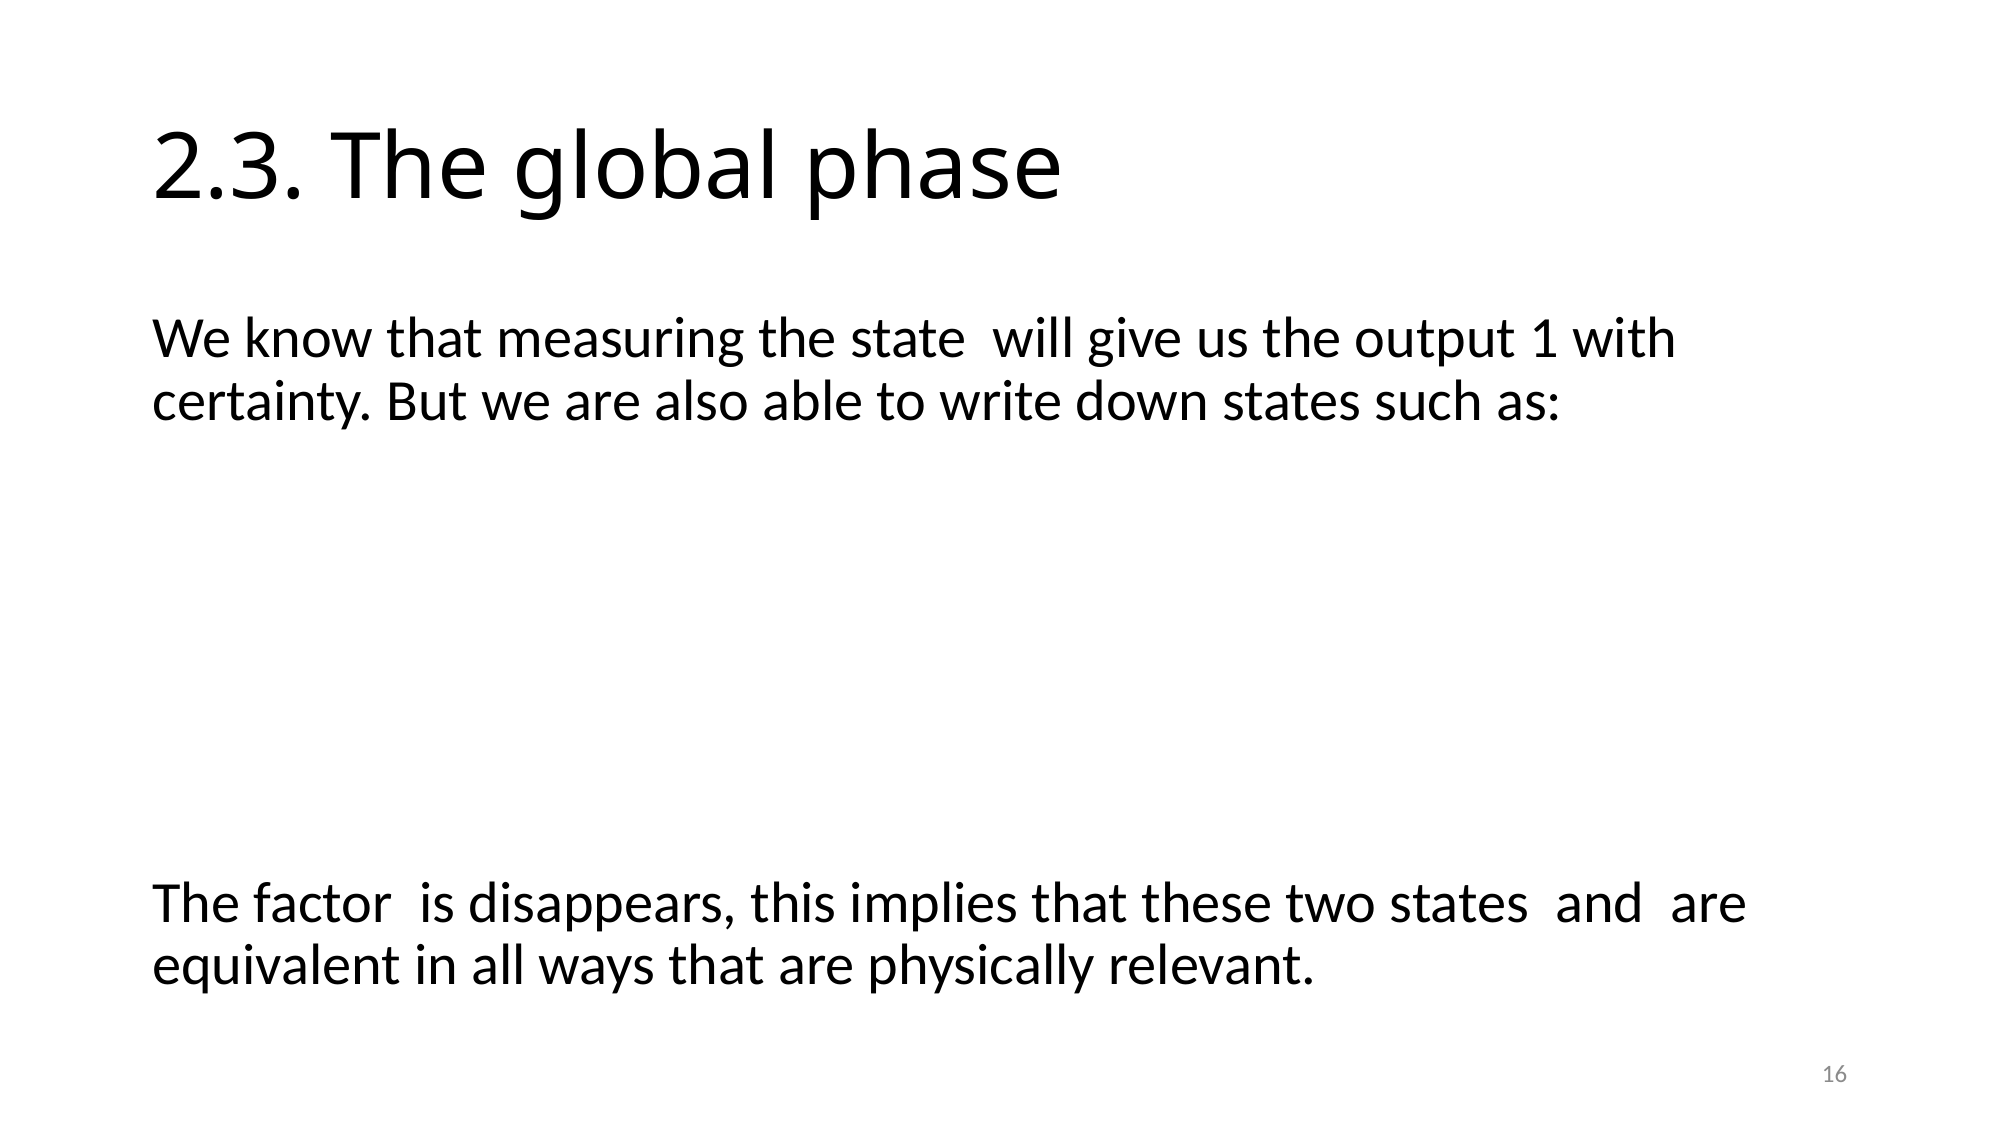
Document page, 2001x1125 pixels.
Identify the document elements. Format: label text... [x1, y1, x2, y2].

title 2.3. The global phase [137, 59, 1863, 278]
slide_number 16 [1412, 1042, 1863, 1103]
